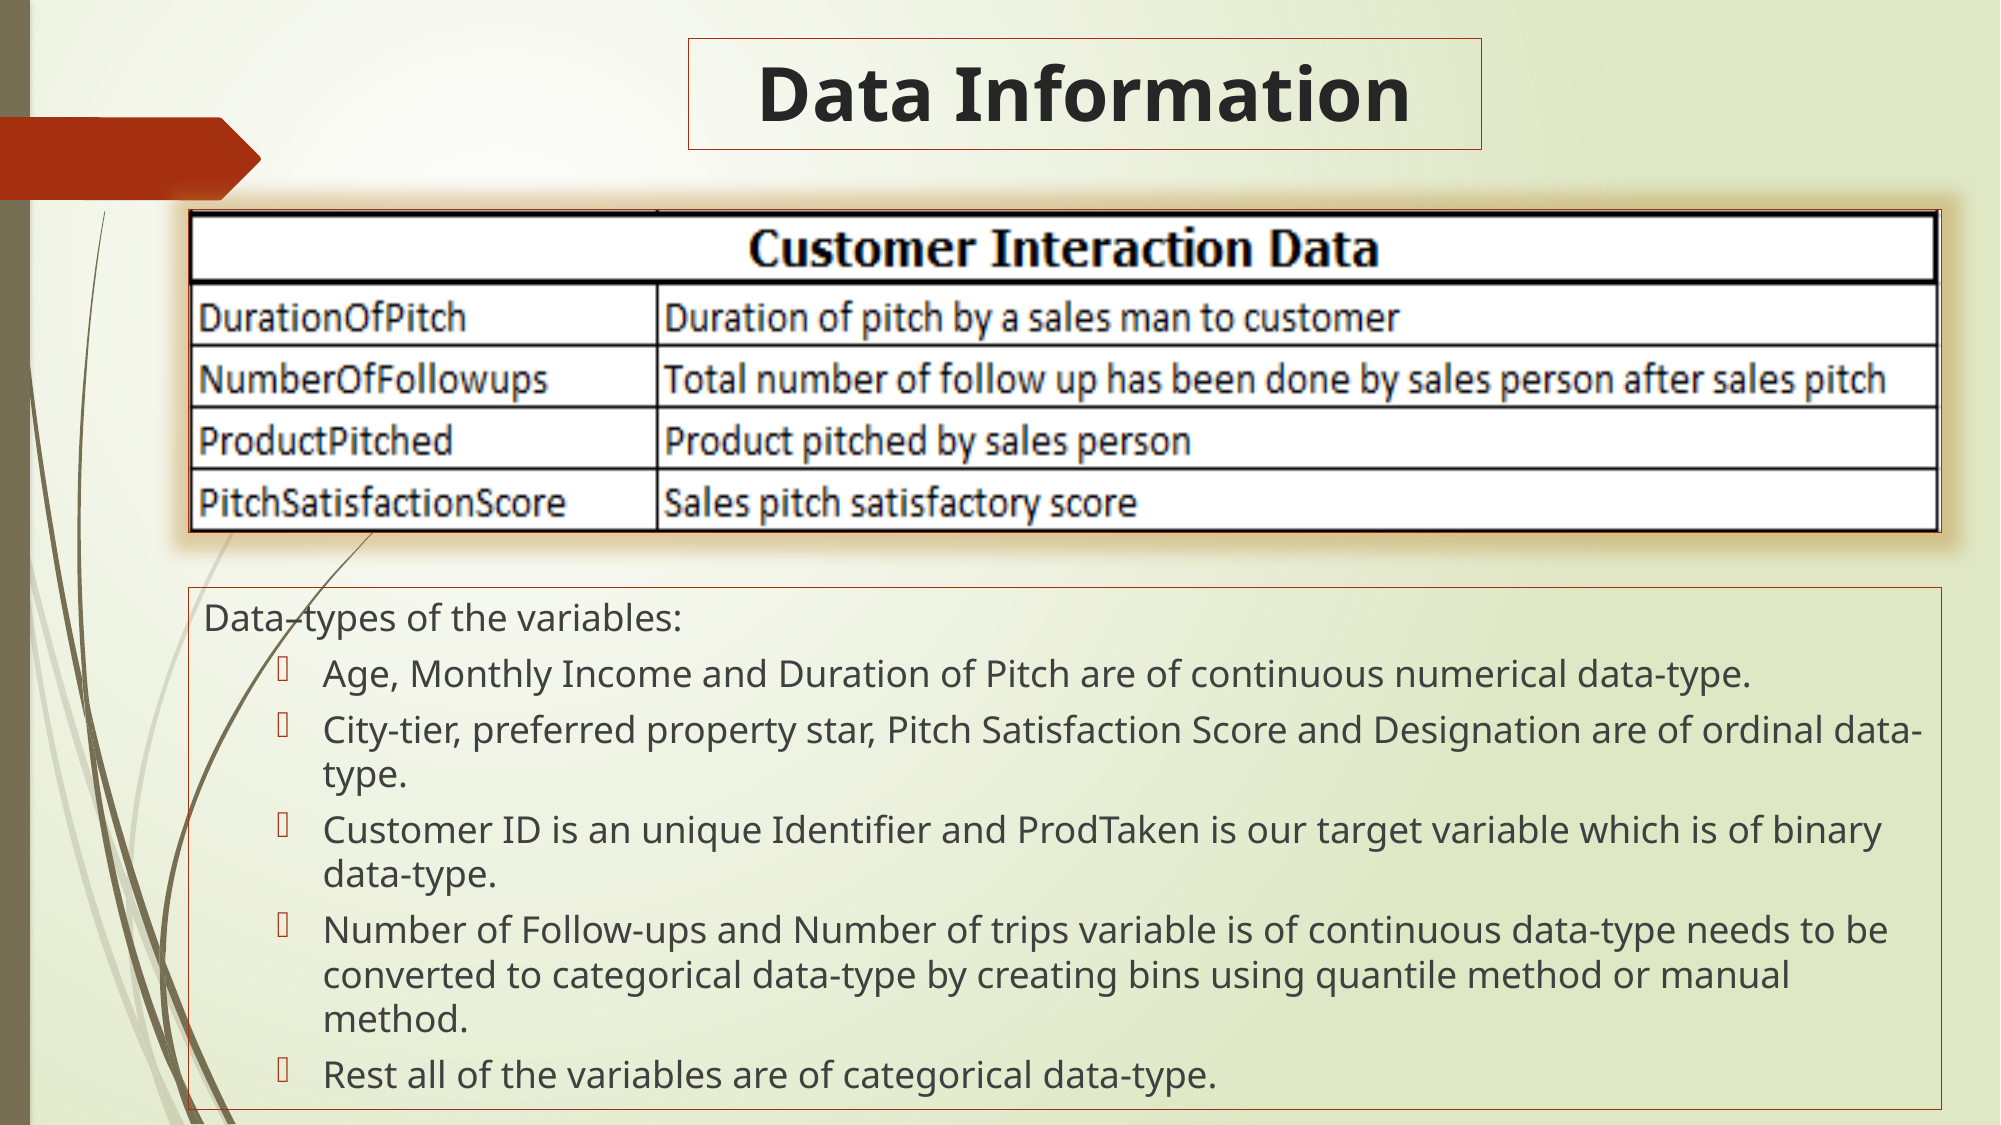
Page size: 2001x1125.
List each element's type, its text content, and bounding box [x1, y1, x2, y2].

list Data–types of the variables: Age, Monthly Income and Duration of Pitch are of continuous numerical data-type. City-tier, preferred property star, Pitch Satisfaction Score and Designation are of ordinal data-type. Customer ID is an unique Identifier and ProdTaken is our target variable which is of binary data-type. Number of Follow-ups and Number of trips variable is of continuous data-type needs to be converted to categorical data-type by creating bins using quantile method or manual method. Rest all of the variables are of categorical data-type. [188, 587, 1942, 1110]
title Data Information [688, 38, 1482, 150]
picture [187, 208, 1942, 533]
